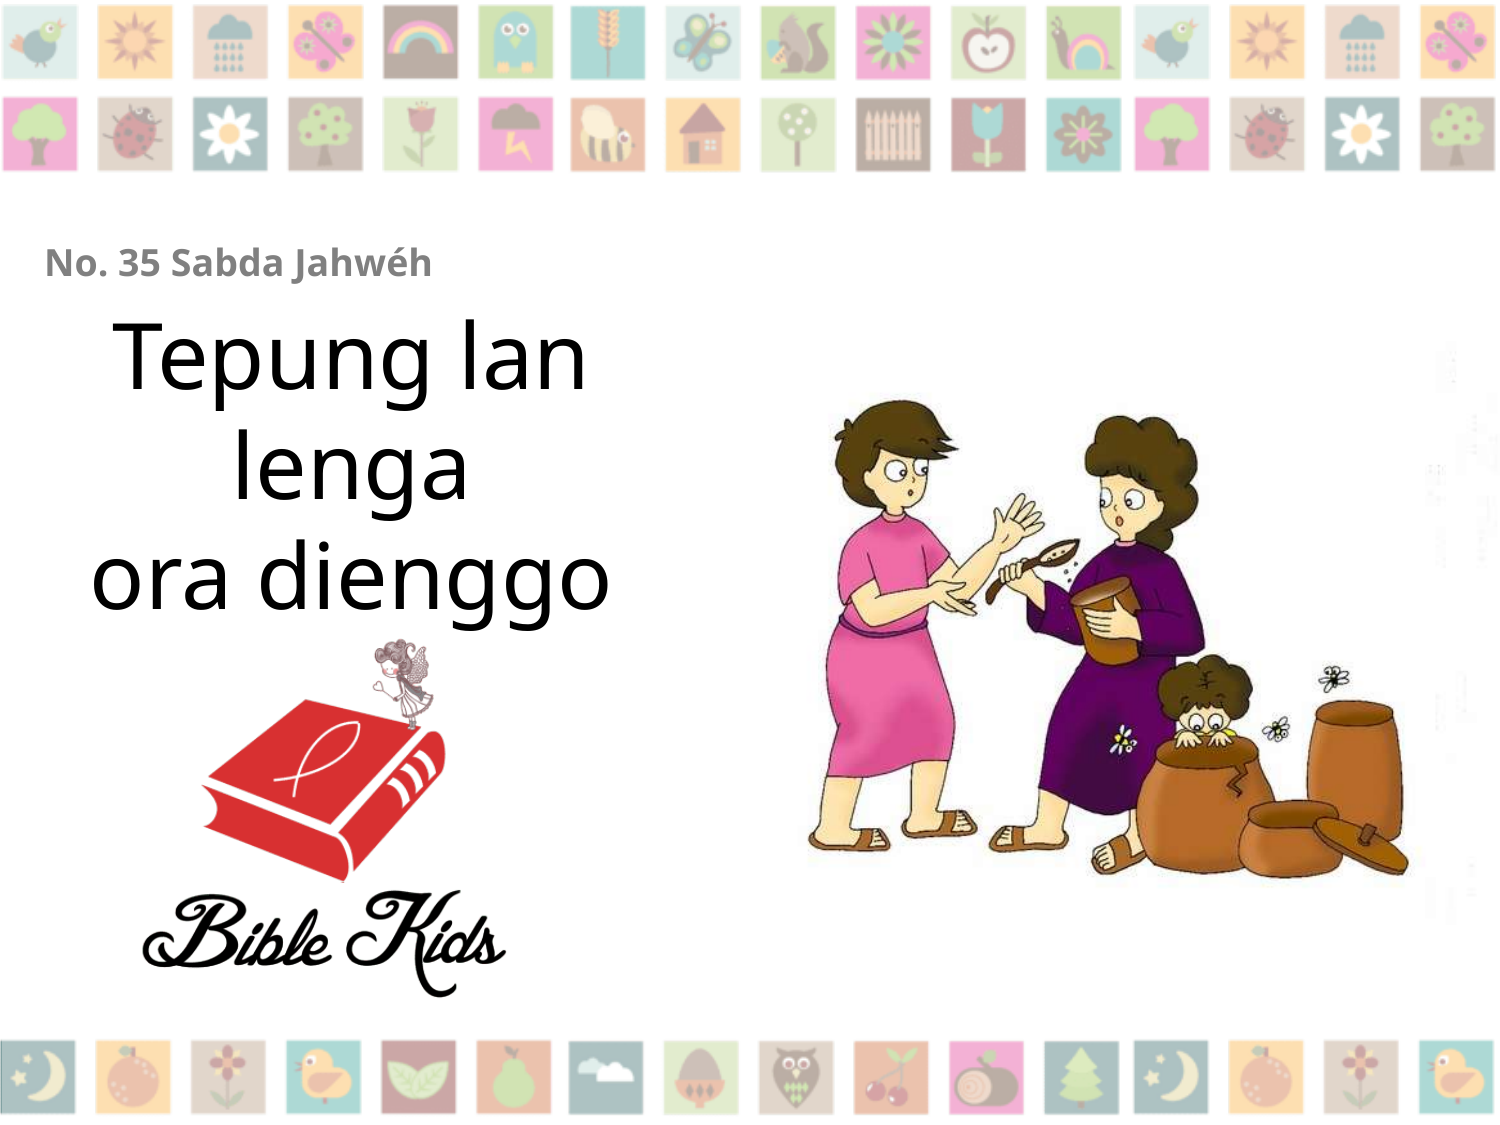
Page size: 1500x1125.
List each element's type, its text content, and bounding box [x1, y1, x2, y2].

text_box Tepung lan lenga ora dienggo [29, 290, 675, 636]
picture [664, 331, 1500, 925]
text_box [0, 3, 1500, 181]
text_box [0, 1028, 1500, 1118]
text_box No. 35 Sabda Jahwéh [29, 231, 526, 290]
picture [117, 600, 544, 1027]
